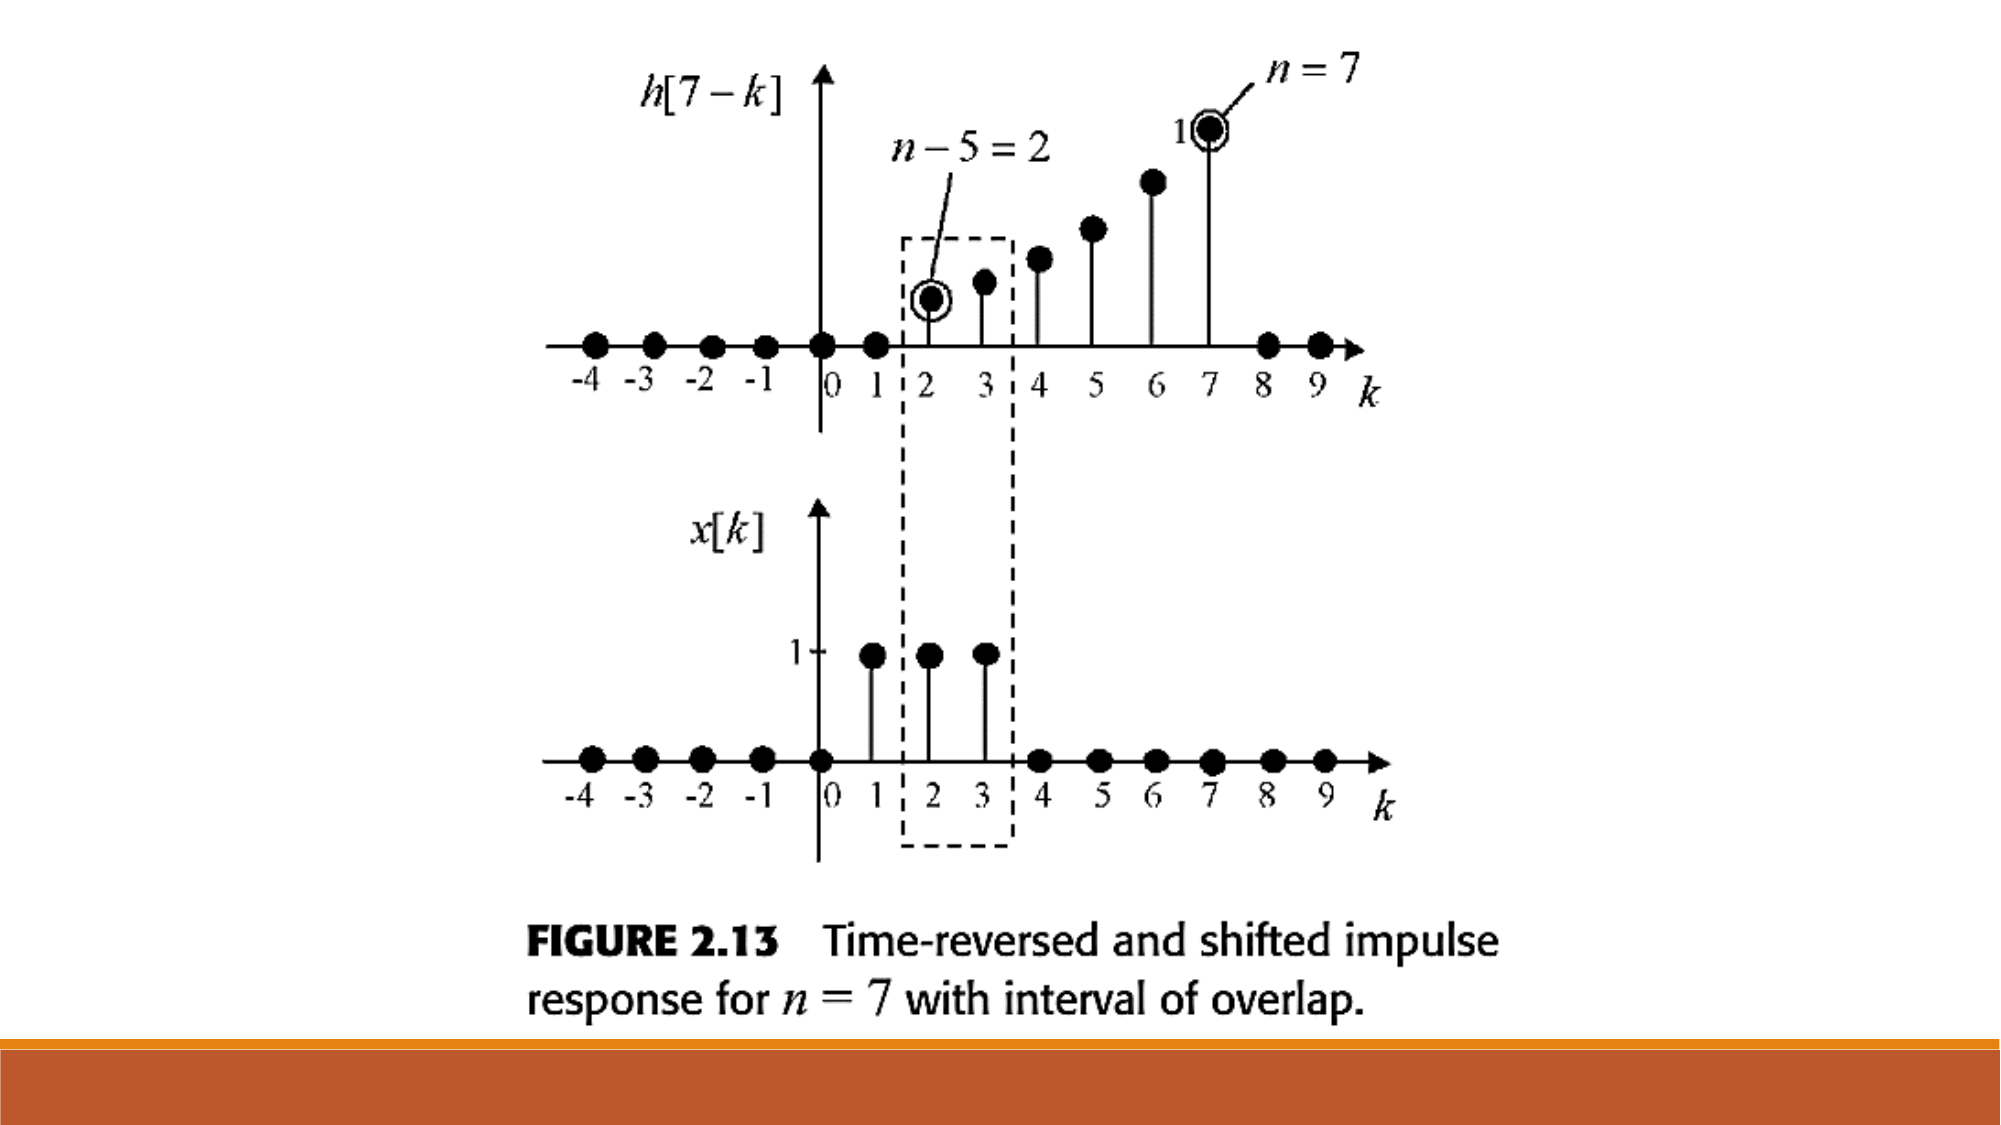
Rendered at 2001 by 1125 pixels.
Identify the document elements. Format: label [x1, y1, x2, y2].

picture [484, 0, 1506, 1036]
